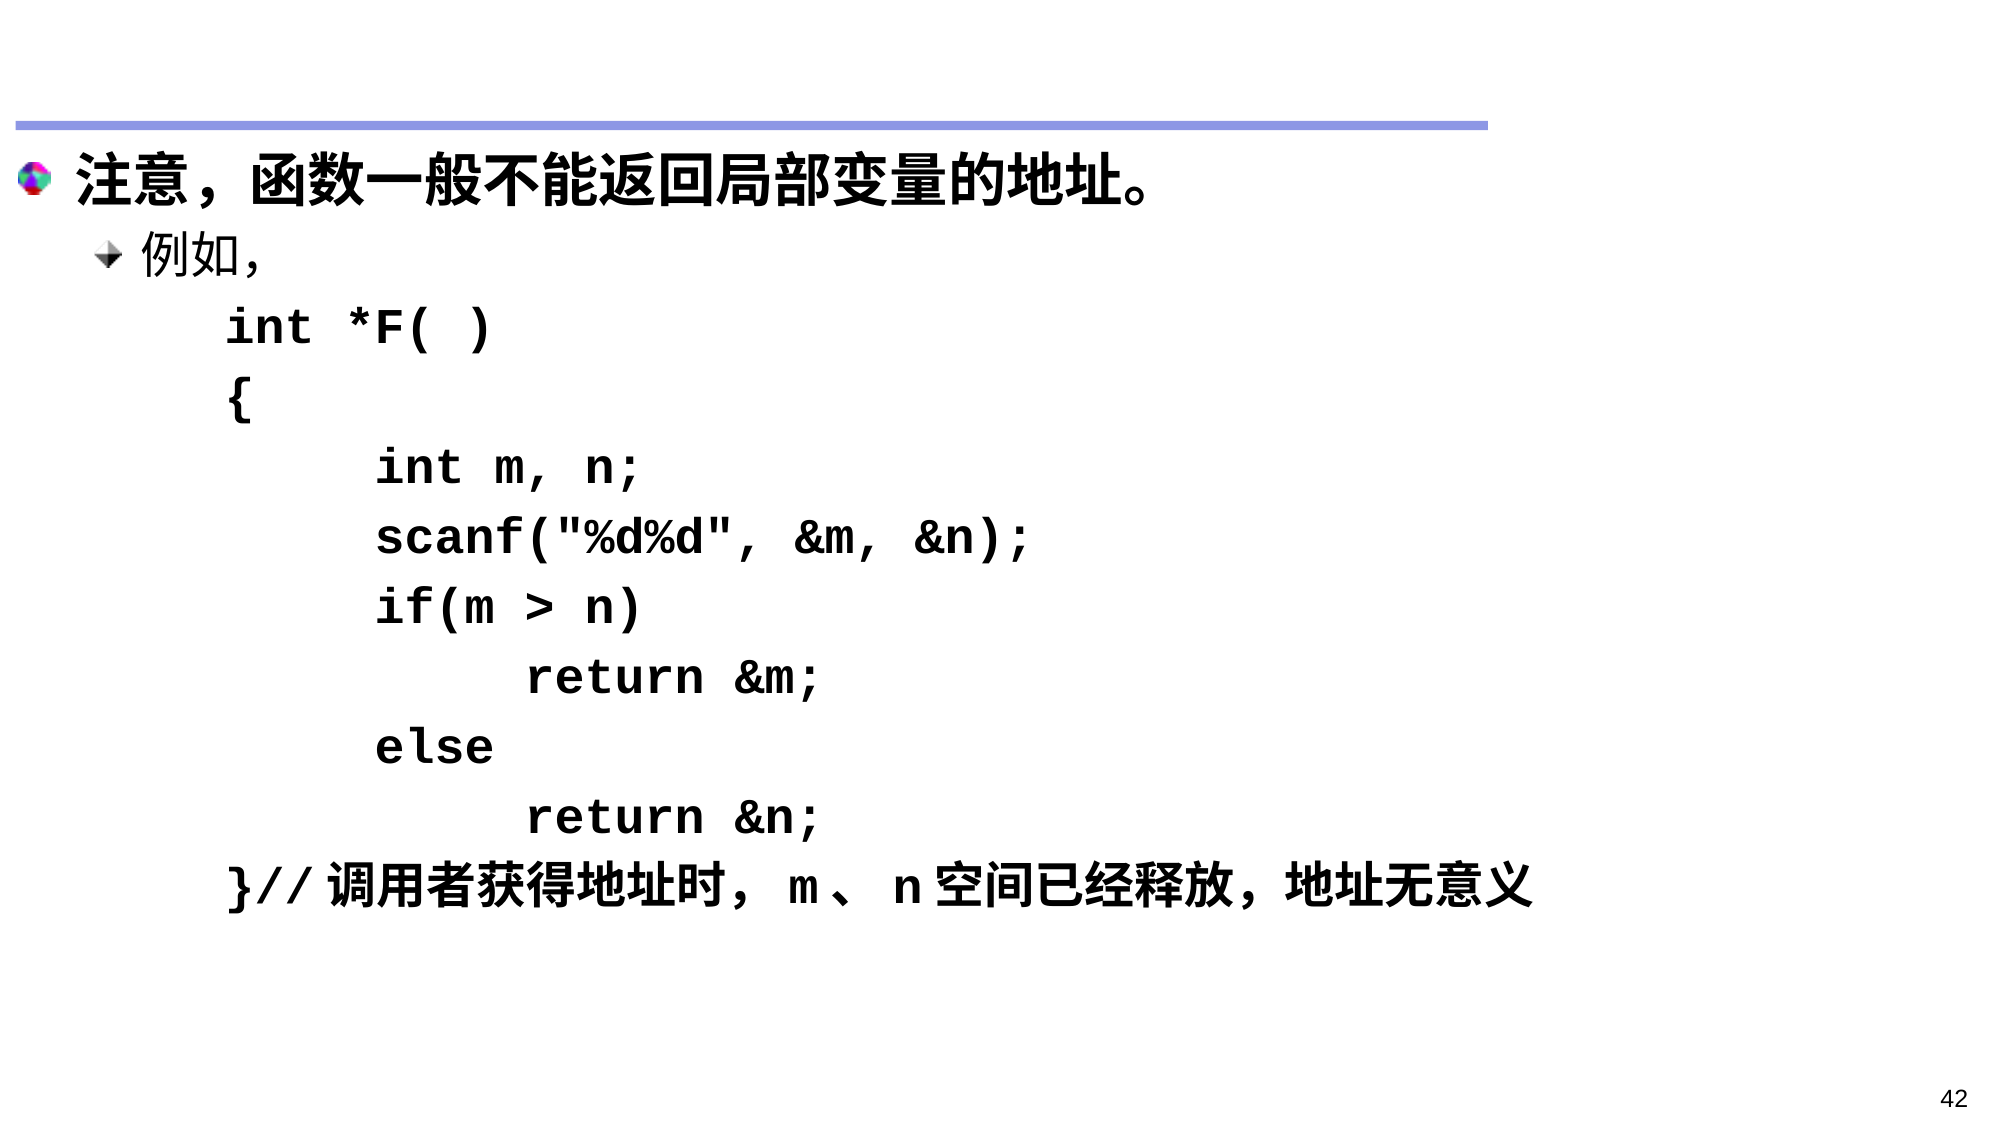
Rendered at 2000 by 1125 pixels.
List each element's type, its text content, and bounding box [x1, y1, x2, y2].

text_box 42 [1786, 1074, 1984, 1113]
list 注意，函数一般不能返回局部变量的地址。 例如， int *F( ) { int m, n; scanf("%d%d", &m, &n); if(m > n) return &m; else return &n; }//调用者获得地址时，m、n空间已经释放，地址无意义 [15, 141, 1984, 1118]
picture [18, 162, 51, 195]
picture [93, 239, 122, 268]
